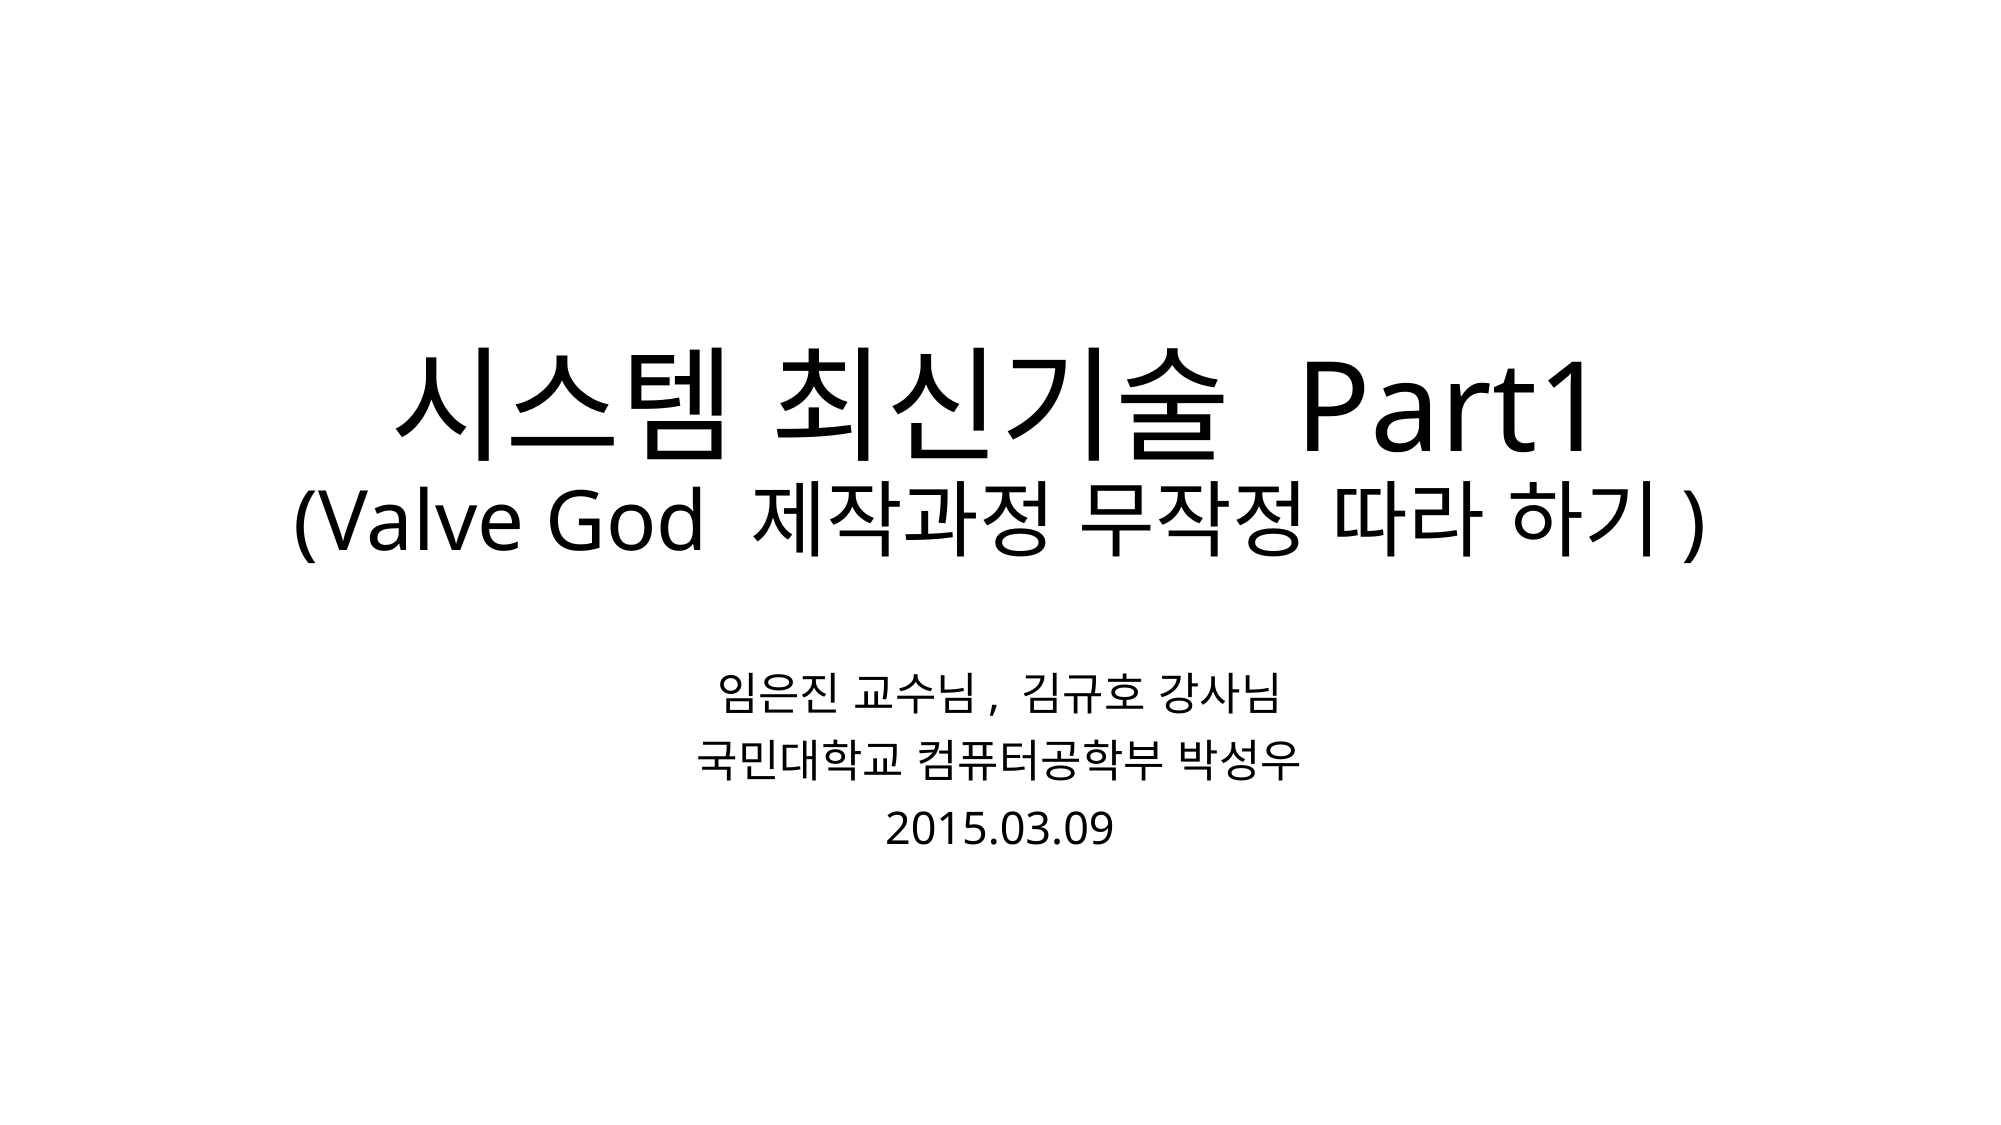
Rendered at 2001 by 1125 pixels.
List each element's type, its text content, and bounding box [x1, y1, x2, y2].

title 시스템 최신기술 Part1 (Valve God 제작과정 무작정 따라 하기) [249, 184, 1750, 576]
subtitle 임은진 교수님, 김규호 강사님 국민대학교 컴퓨터공학부 박성우 2015.03.09 [249, 590, 1750, 863]
